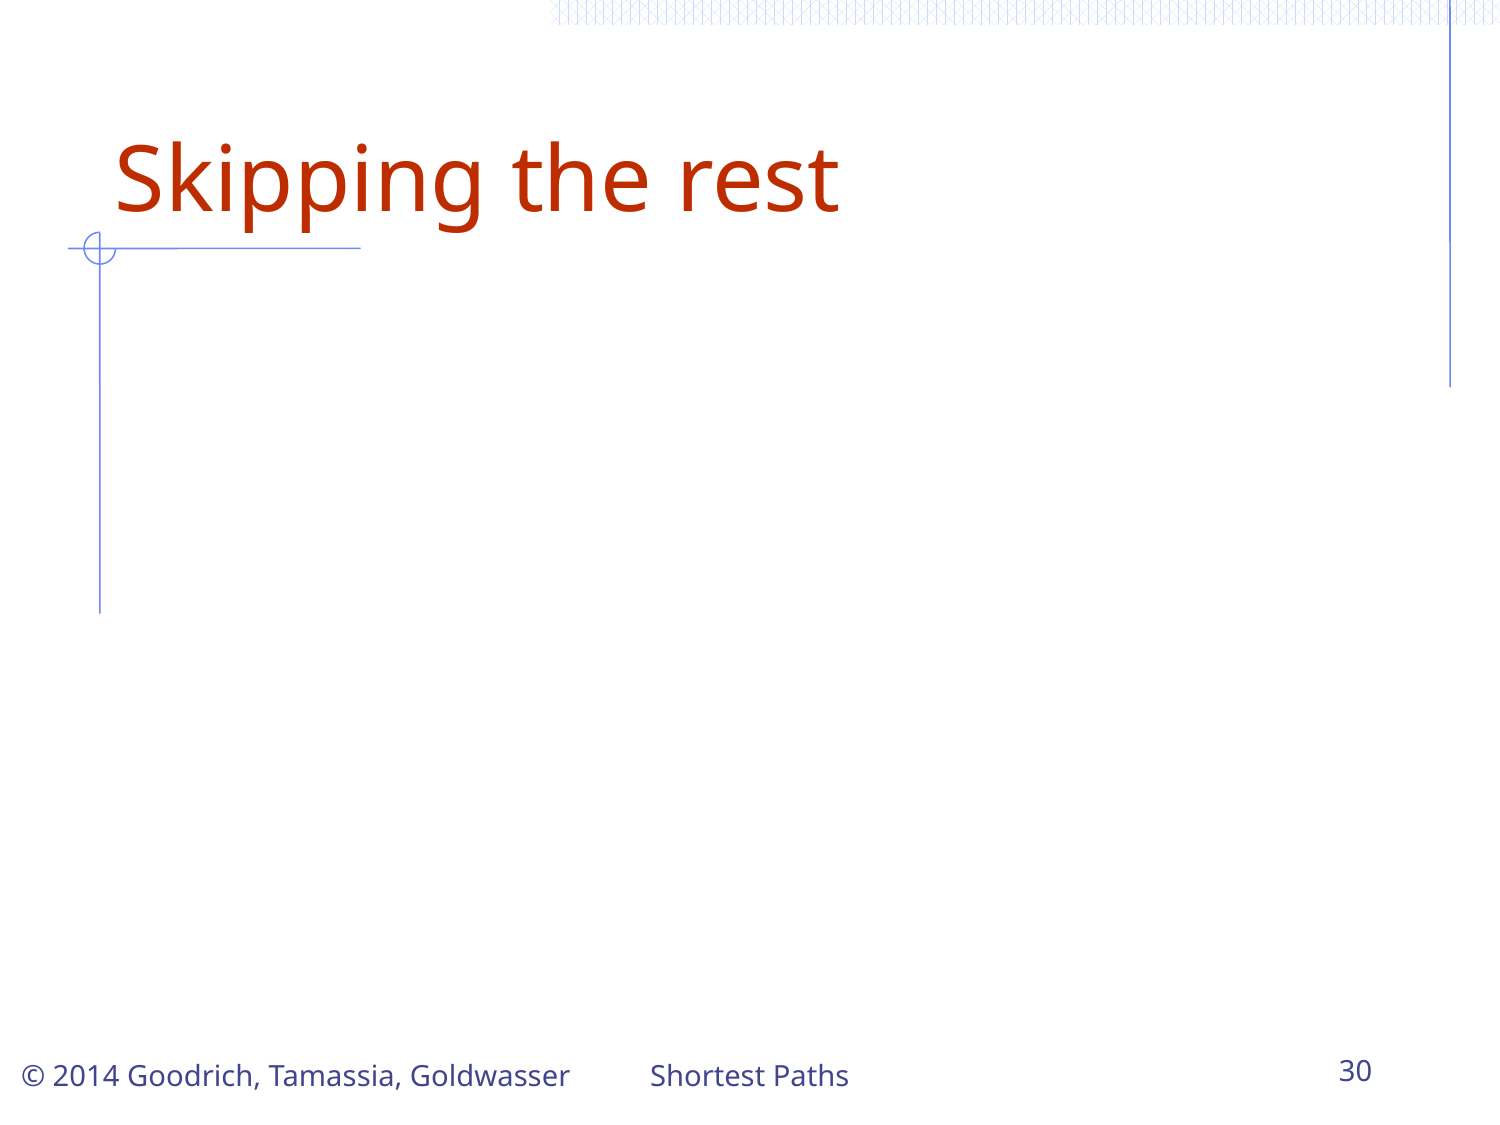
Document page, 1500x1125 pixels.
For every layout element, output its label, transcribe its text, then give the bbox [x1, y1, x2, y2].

footer Shortest Paths [512, 1024, 988, 1101]
title Skipping the rest [99, 50, 1375, 238]
slide_number 30 [1074, 1024, 1388, 1101]
